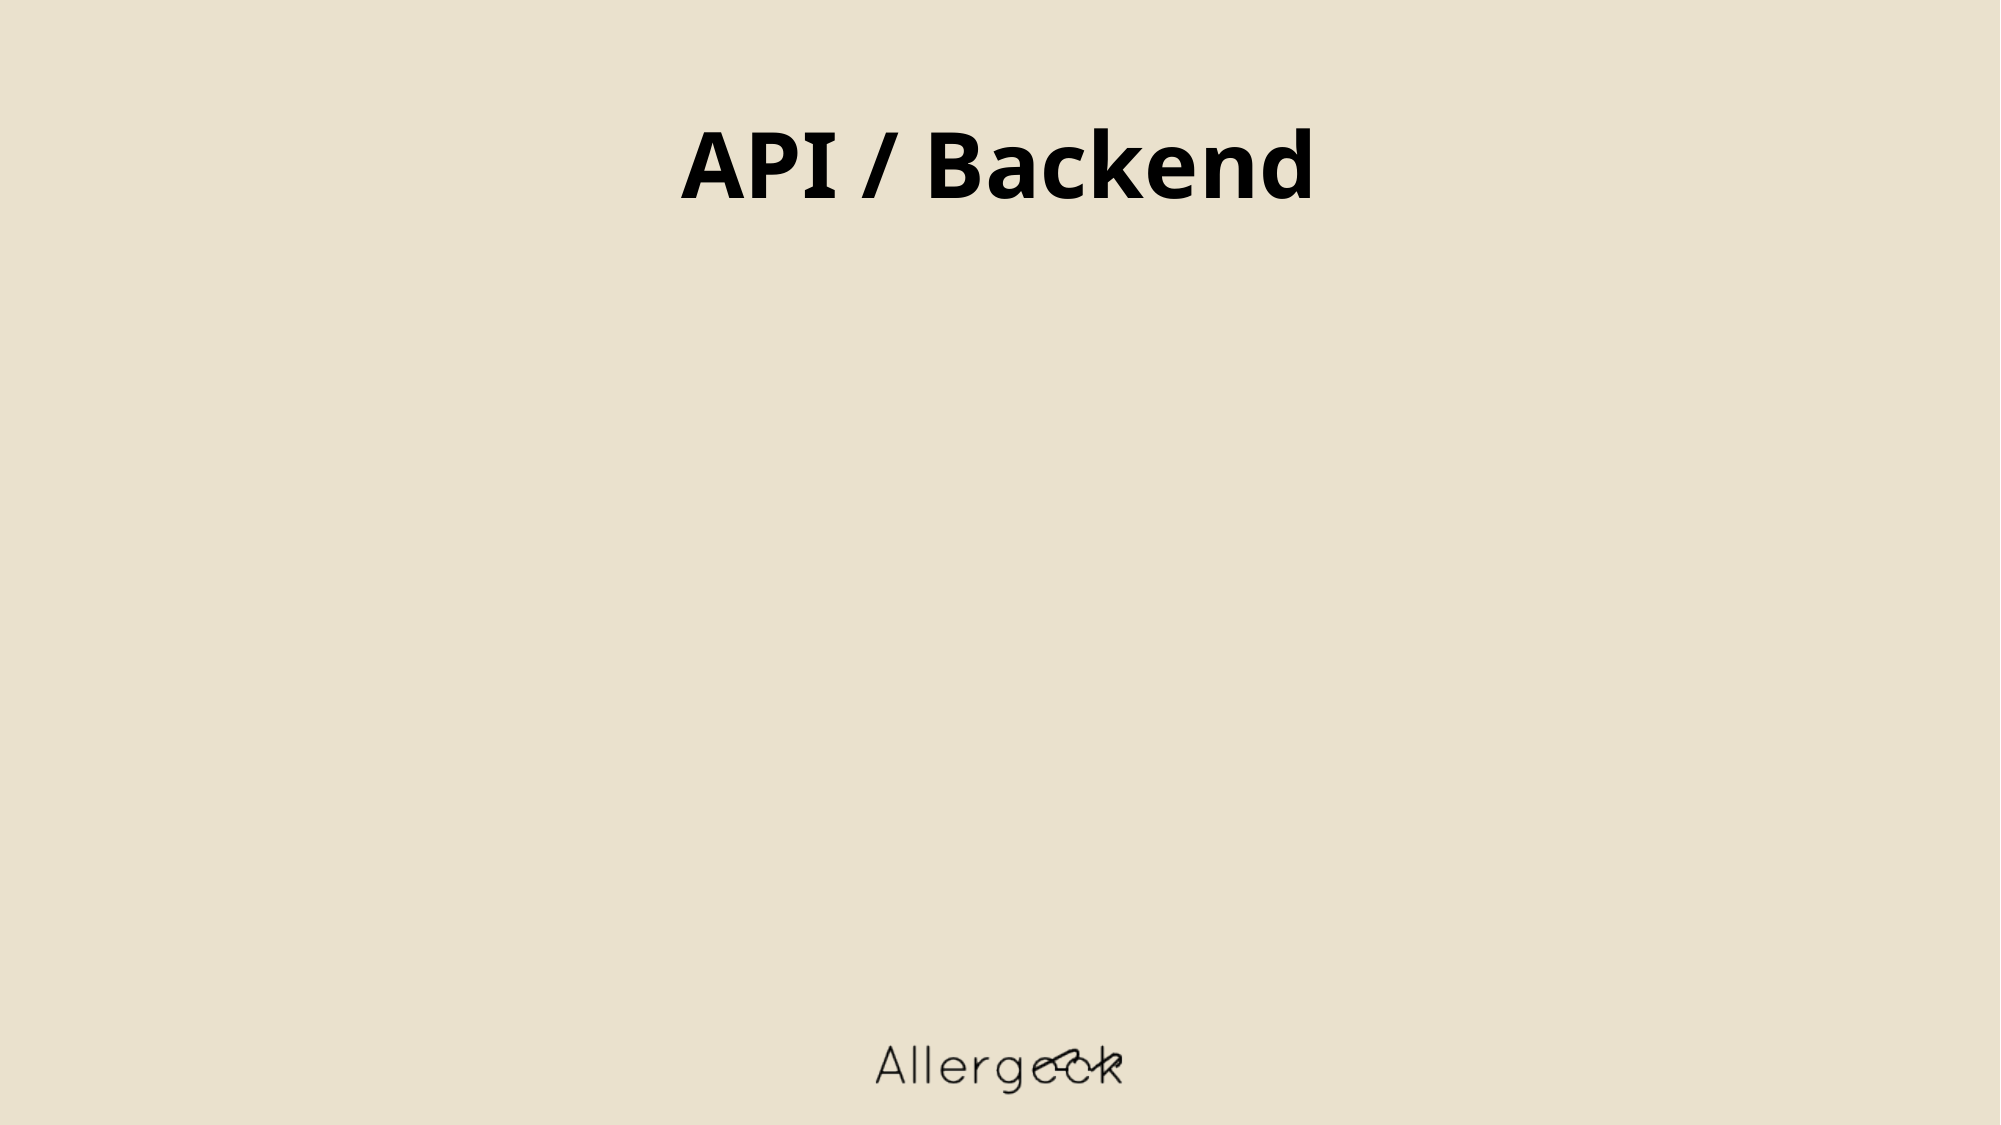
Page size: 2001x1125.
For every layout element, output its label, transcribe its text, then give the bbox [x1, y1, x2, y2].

picture [843, 1024, 1157, 1103]
title API / Backend [137, 59, 1863, 278]
